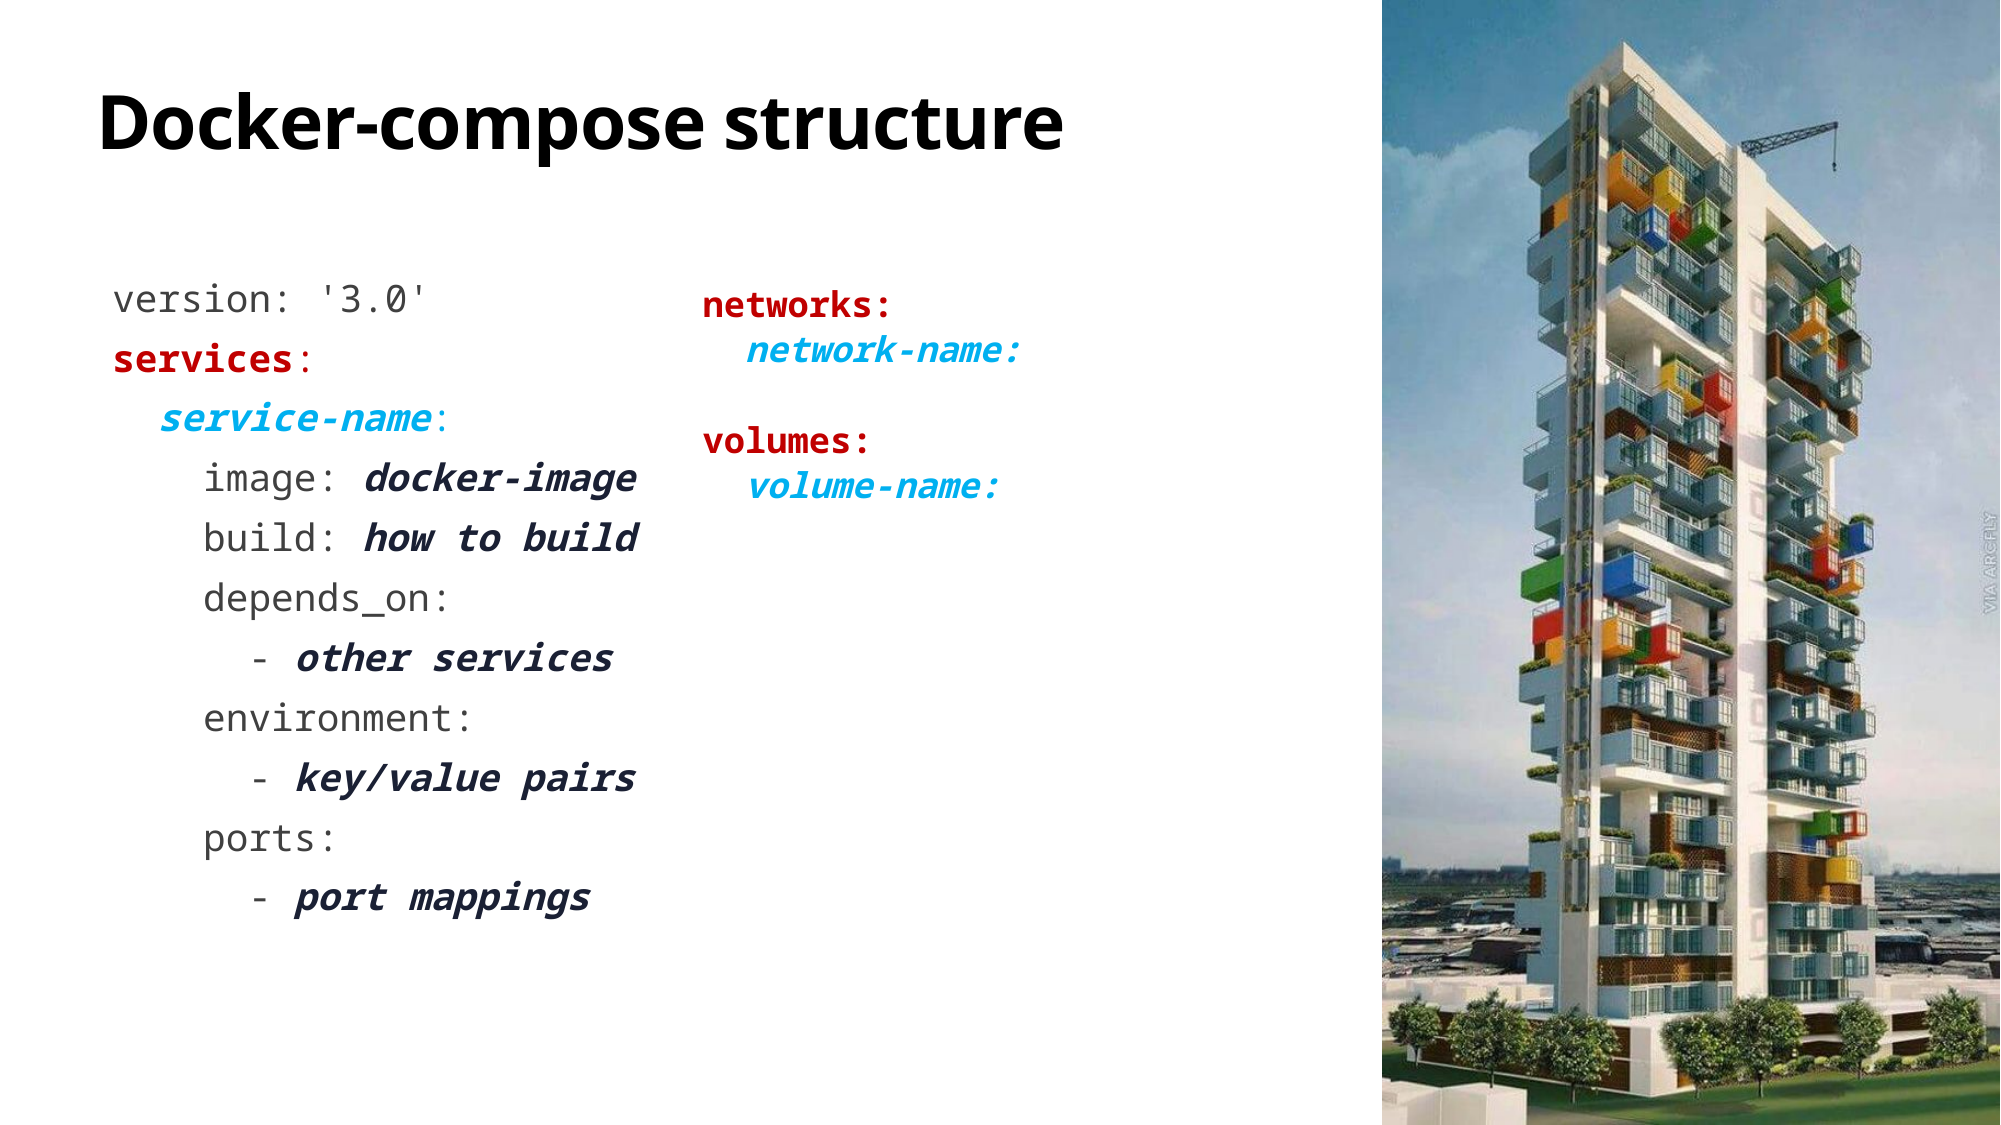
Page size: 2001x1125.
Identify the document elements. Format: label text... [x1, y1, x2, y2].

text_box networks: network-name: volumes: volume-name: [679, 272, 1265, 522]
title Docker-compose structure [96, 75, 1381, 166]
text_box version: '3.0' services: service-name: image: docker-image build: how to build depends_on: - other services environment: - key/value pairs ports: - port mappings [96, 272, 1381, 933]
picture [1381, 0, 2000, 1125]
